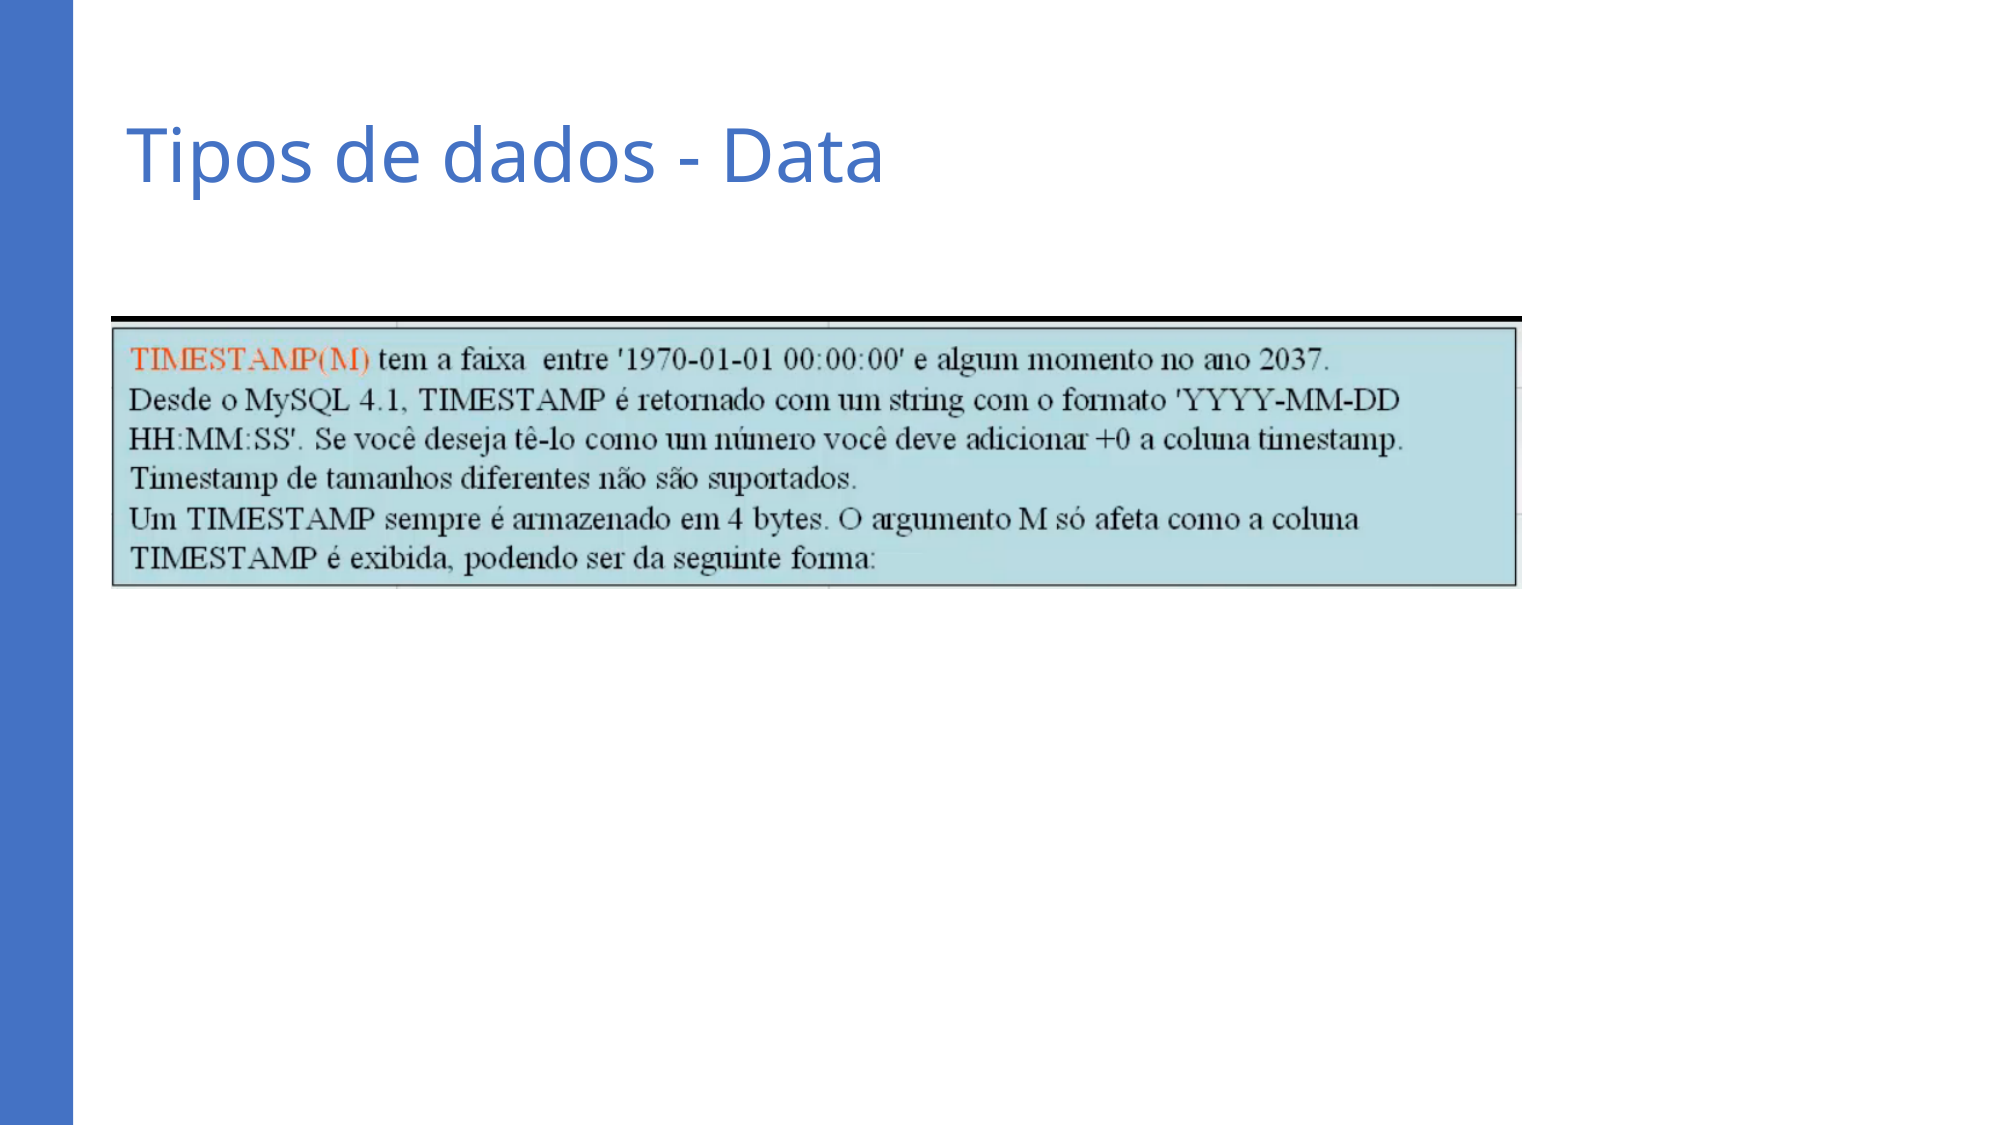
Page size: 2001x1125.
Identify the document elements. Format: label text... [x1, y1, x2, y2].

title Tipos de dados - Data [111, 99, 1522, 316]
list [110, 316, 1522, 590]
